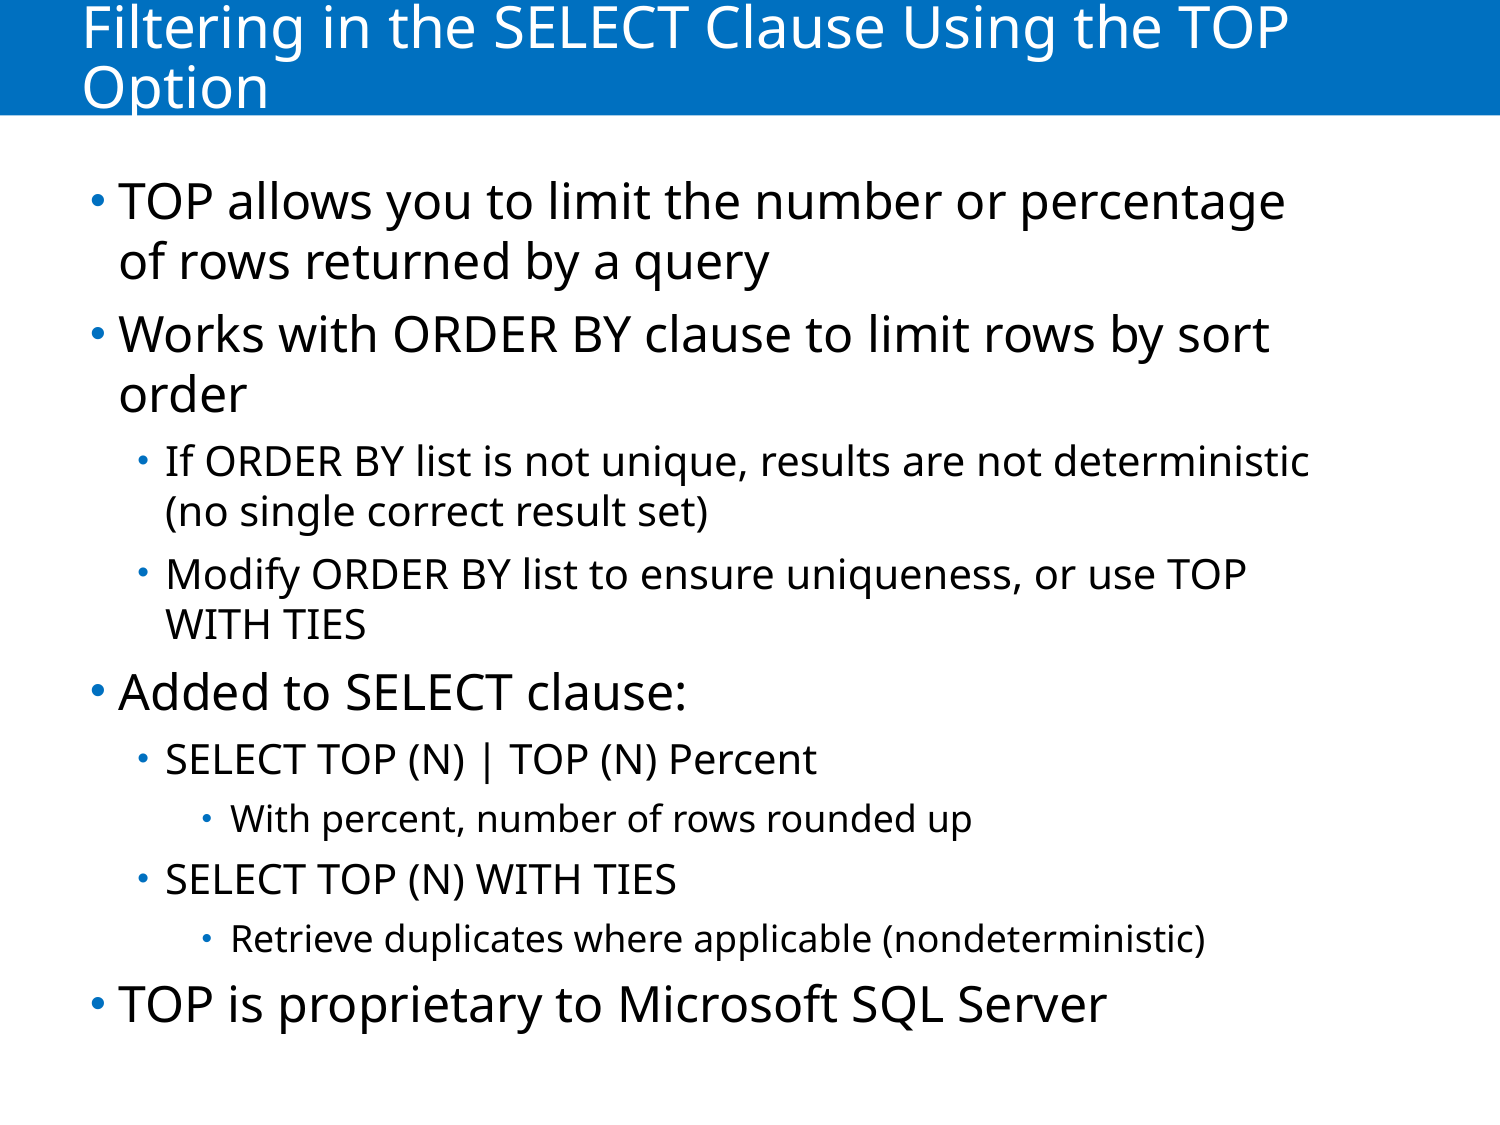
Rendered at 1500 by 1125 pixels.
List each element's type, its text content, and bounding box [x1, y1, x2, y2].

text_box TOP allows you to limit the number or percentage of rows returned by a query Works with ORDER BY clause to limit rows by sort order If ORDER BY list is not unique, results are not deterministic (no single correct result set) Modify ORDER BY list to ensure uniqueness, or use TOP WITH TIES Added to SELECT clause: SELECT TOP (N) | TOP (N) Percent With percent, number of rows rounded up SELECT TOP (N) WITH TIES Retrieve duplicates where applicable (nondeterministic) TOP is proprietary to Microsoft SQL Server [75, 162, 1347, 883]
title Filtering in the SELECT Clause Using the TOP Option [81, 0, 1465, 122]
